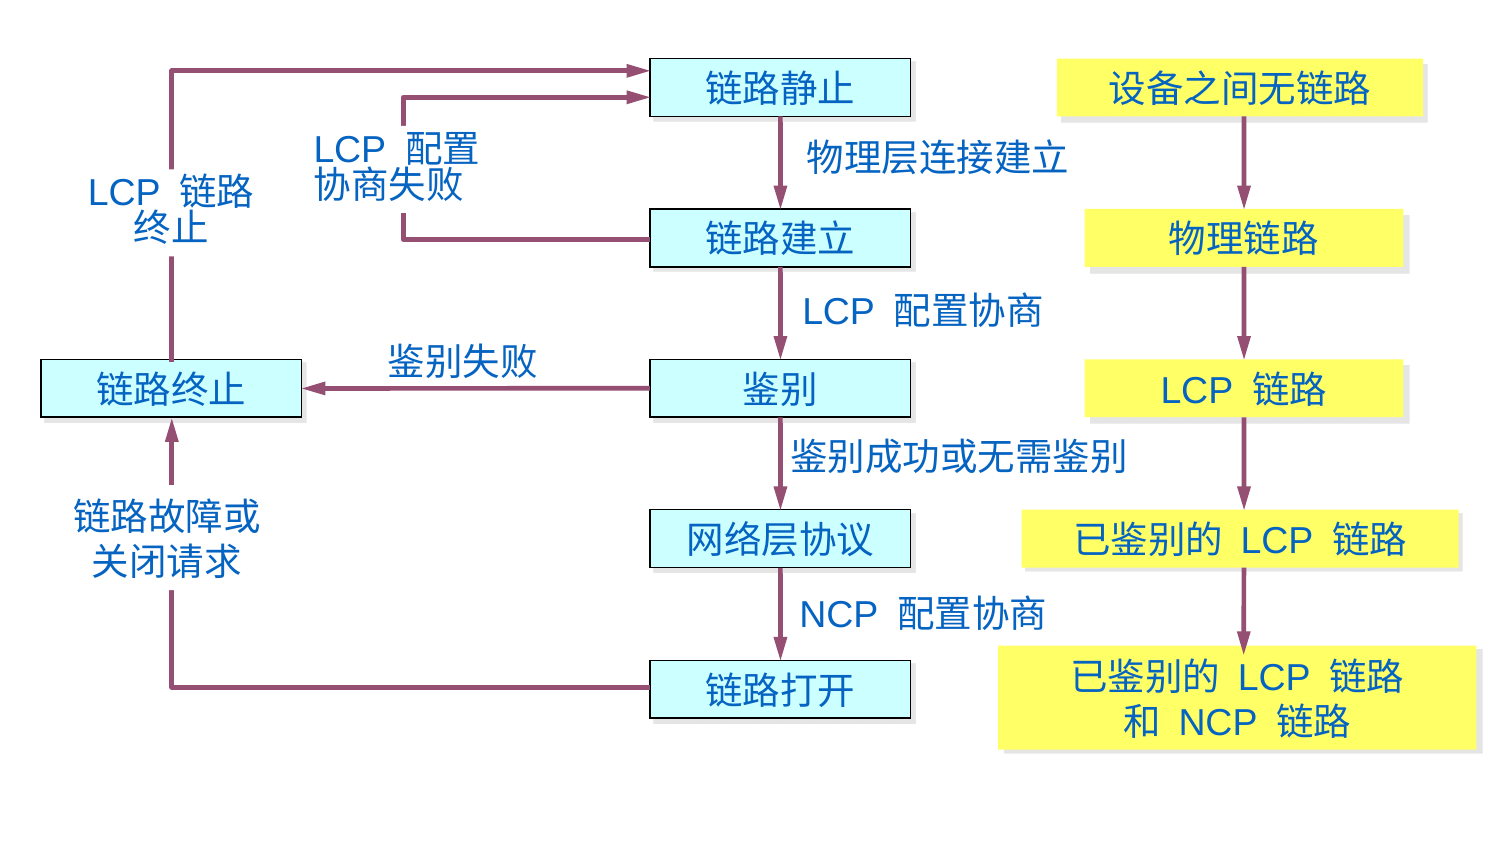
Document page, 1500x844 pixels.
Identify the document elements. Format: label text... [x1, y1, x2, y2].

text_box 鉴别 [649, 359, 911, 418]
text_box [165, 418, 650, 688]
text_box LCP 配置协商 [787, 279, 1059, 340]
text_box 链路打开 [649, 660, 911, 719]
text_box [774, 567, 786, 661]
text_box 物理层连接建立 [791, 126, 1085, 187]
text_box [1237, 116, 1251, 209]
text_box 已鉴别的 LCP 链路 和 NCP 链路 [998, 645, 1477, 750]
text_box 设备之间无链路 [1056, 58, 1424, 117]
text_box 已鉴别的 LCP 链路 [1021, 509, 1459, 568]
text_box LCP 链路 [1084, 359, 1404, 418]
text_box 物理链路 [1084, 208, 1404, 267]
text_box 链路故障或 关闭请求 [58, 485, 276, 591]
text_box [1237, 266, 1251, 360]
text_box LCP 配置 协商失败 [298, 125, 496, 213]
text_box [774, 116, 787, 209]
text_box 鉴别失败 [372, 330, 553, 390]
text_box [171, 64, 650, 362]
text_box [774, 266, 787, 360]
text_box NCP 配置协商 [784, 582, 1063, 643]
text_box LCP 链路 终止 [72, 169, 270, 257]
text_box 链路静止 [649, 58, 911, 117]
text_box 鉴别成功或无需鉴别 [775, 425, 1144, 486]
text_box 链路终止 [41, 359, 302, 418]
text_box [403, 91, 650, 241]
text_box 网络层协议 [649, 509, 911, 568]
text_box [1237, 417, 1251, 510]
text_box 链路建立 [649, 208, 911, 267]
text_box [774, 486, 787, 510]
text_box [1237, 567, 1250, 655]
text_box [302, 382, 372, 395]
